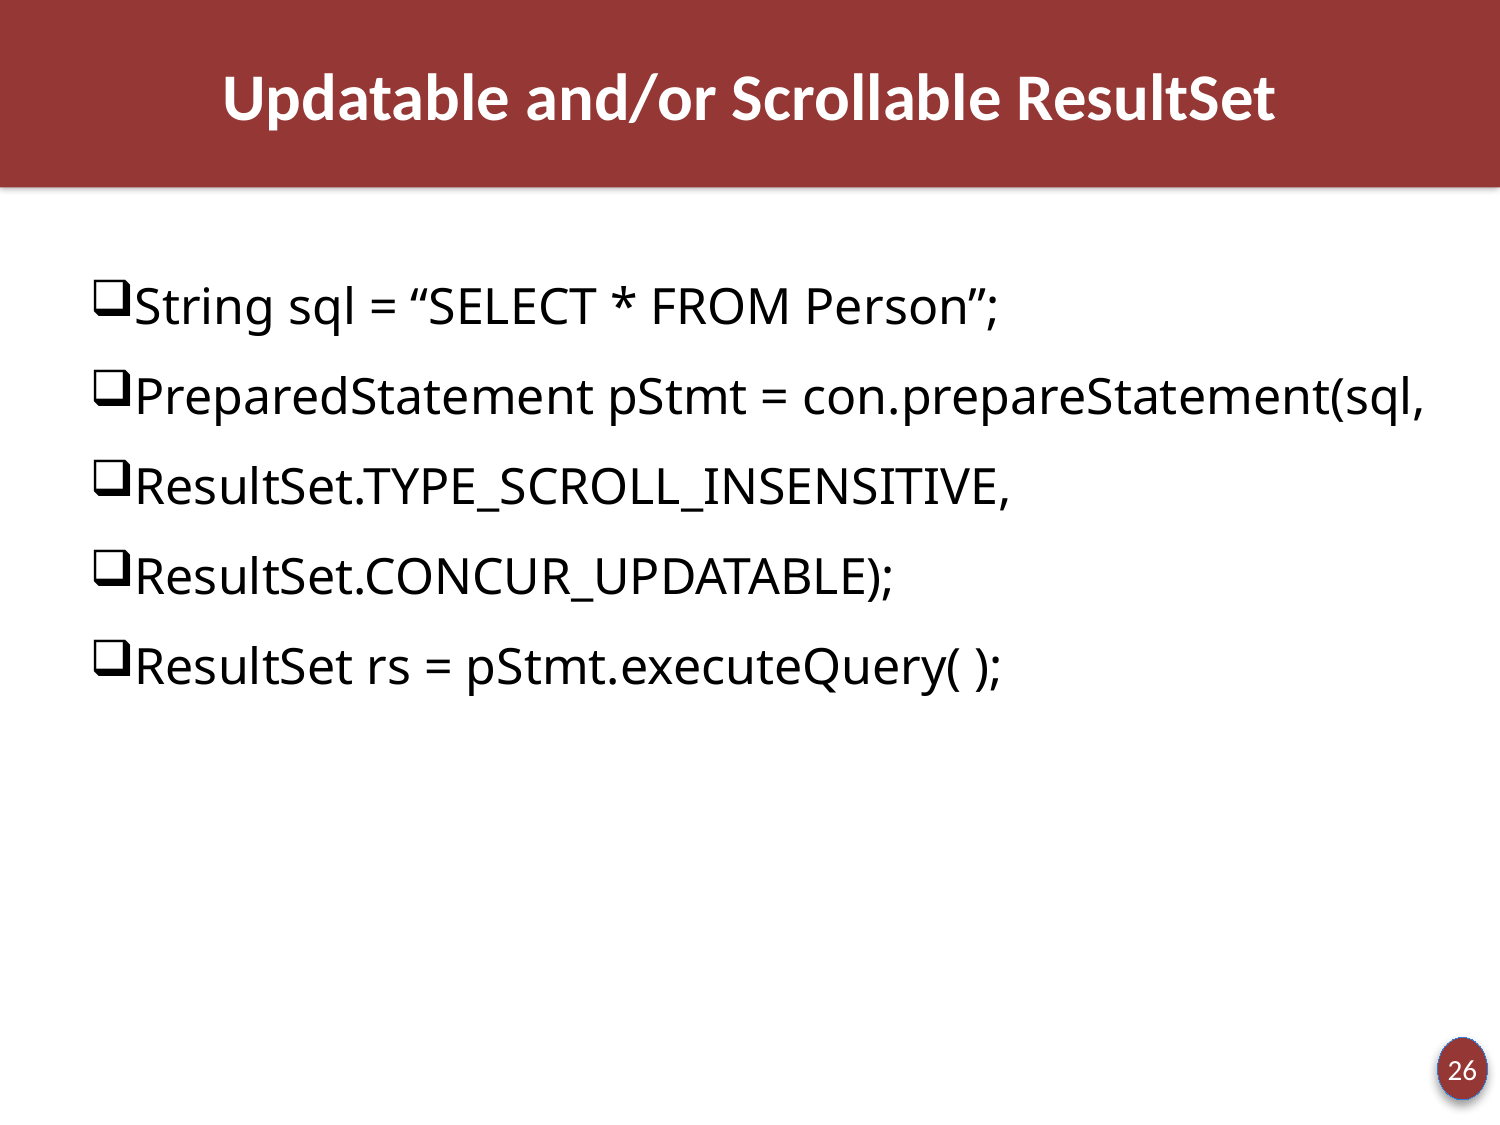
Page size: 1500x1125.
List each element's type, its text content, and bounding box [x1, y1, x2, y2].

text_box 26 [1437, 1037, 1488, 1100]
text_box Updatable and/or Scrollable ResultSet [0, 0, 1500, 188]
text_box String sql = “SELECT * FROM Person”; PreparedStatement pStmt = con.prepareStatement(sql, ResultSet.TYPE_SCROLL_INSENSITIVE, ResultSet.CONCUR_UPDATABLE); ResultSet rs = pStmt.executeQuery( ); [75, 237, 1450, 703]
